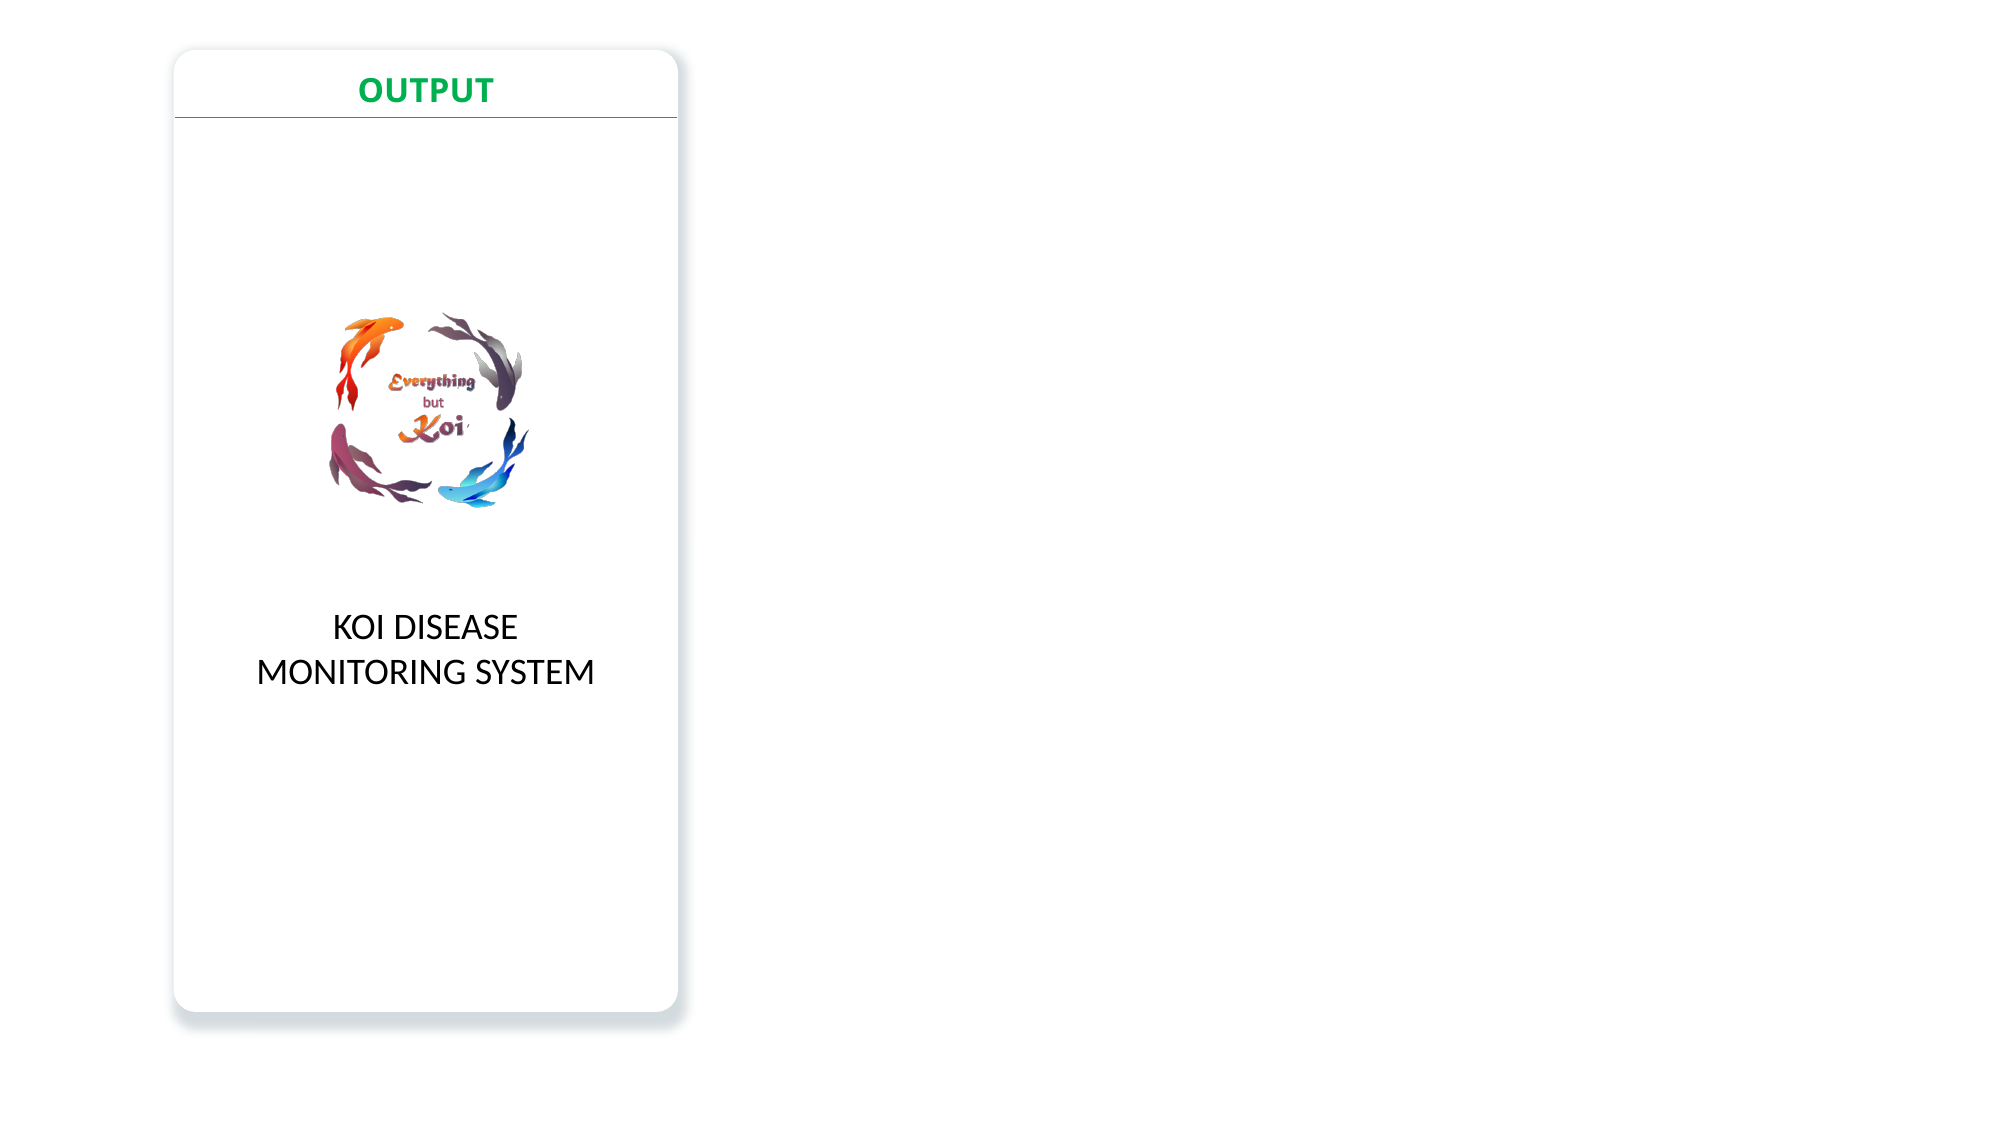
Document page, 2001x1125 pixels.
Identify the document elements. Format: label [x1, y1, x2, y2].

picture [315, 298, 537, 519]
text_box [174, 50, 677, 1011]
